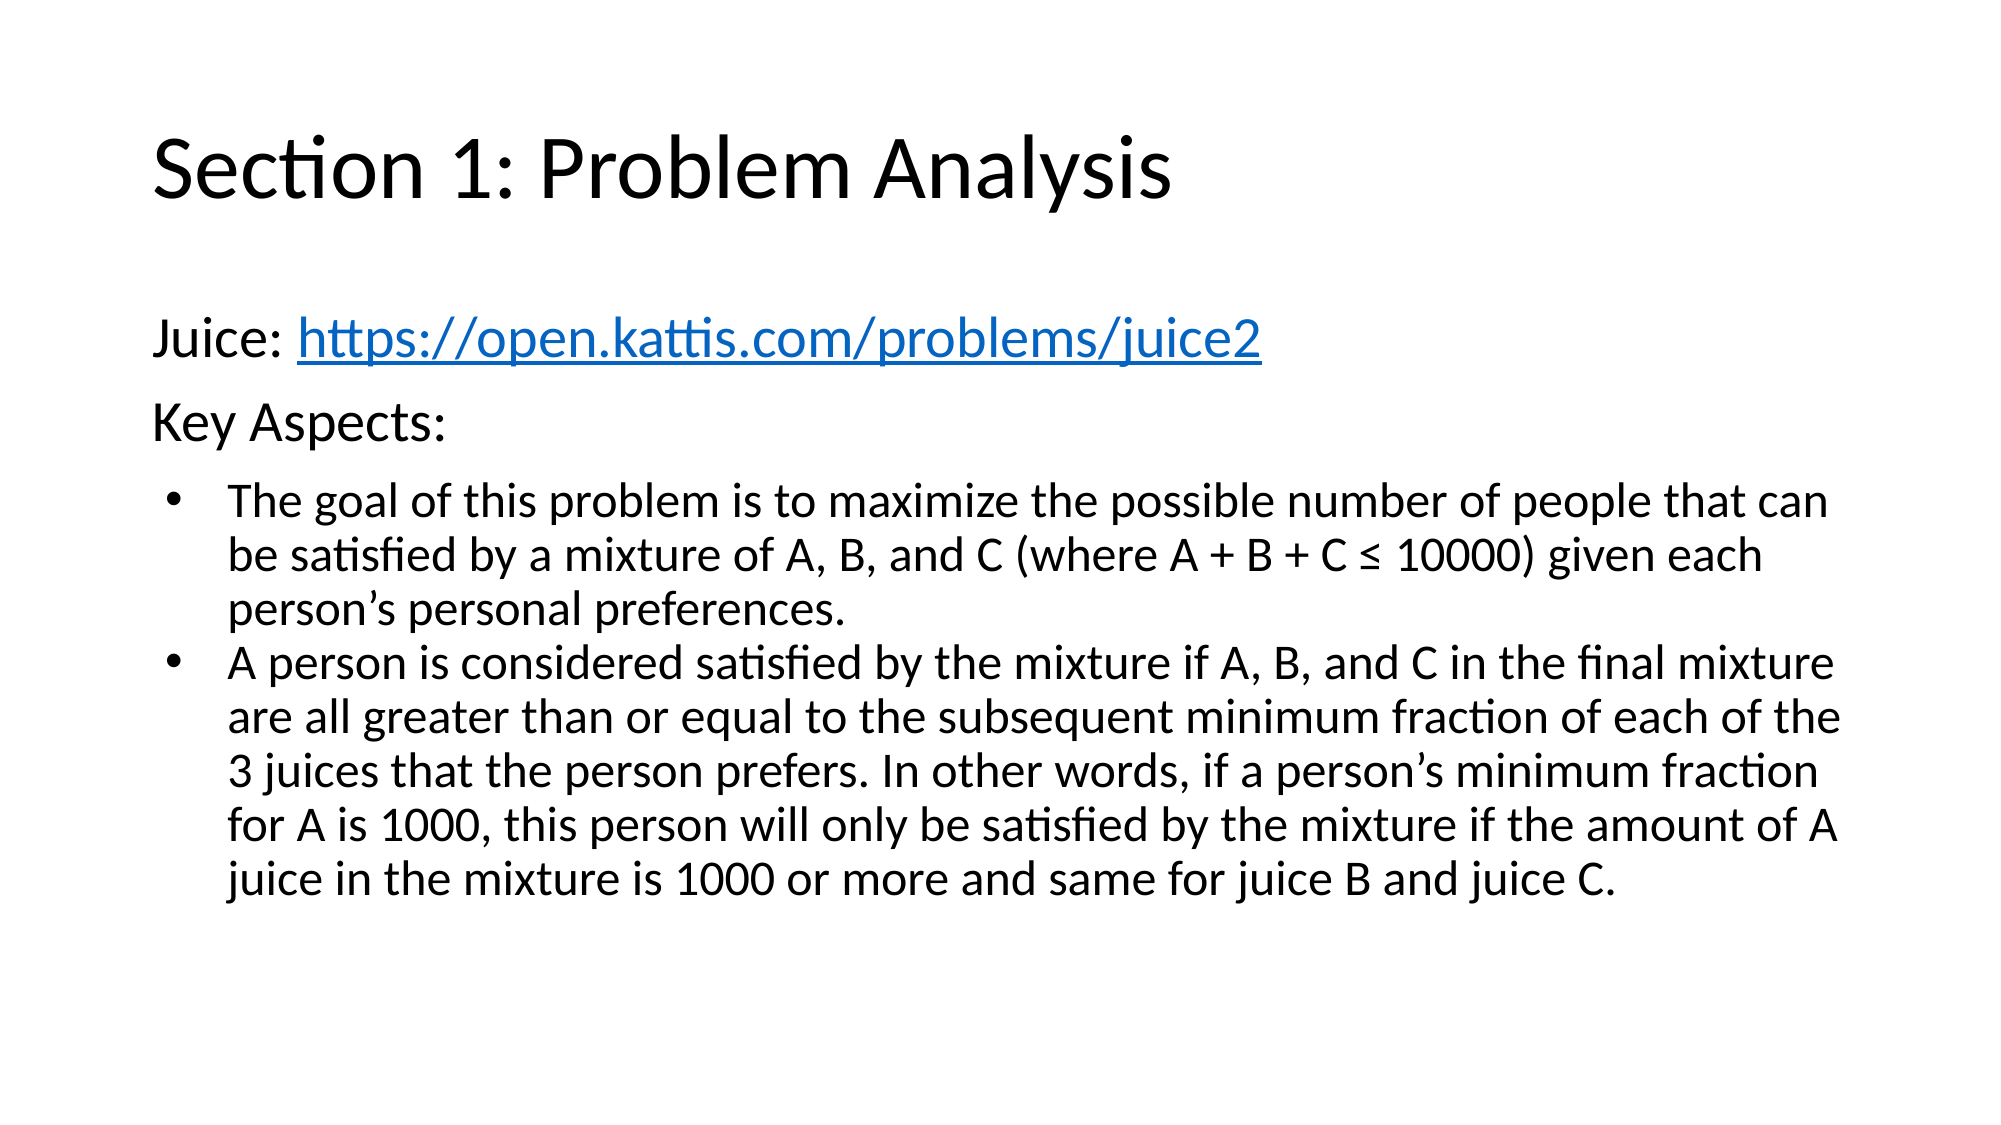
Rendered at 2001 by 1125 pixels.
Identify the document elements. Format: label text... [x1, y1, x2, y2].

title Section 1: Problem Analysis [137, 59, 1863, 278]
list Juice: https://open.kattis.com/problems/juice2 Key Aspects: The goal of this problem is to maximize the possible number of people that can be satisfied by a mixture of A, B, and C (where A + B + C ≤ 10000) given each person’s personal preferences. A person is considered satisfied by the mixture if A, B, and C in the final mixture are all greater than or equal to the subsequent minimum fraction of each of the 3 juices that the person prefers. In other words, if a person’s minimum fraction for A is 1000, this person will only be satisfied by the mixture if the amount of A juice in the mixture is 1000 or more and same for juice B and juice C. [137, 299, 1863, 1014]
